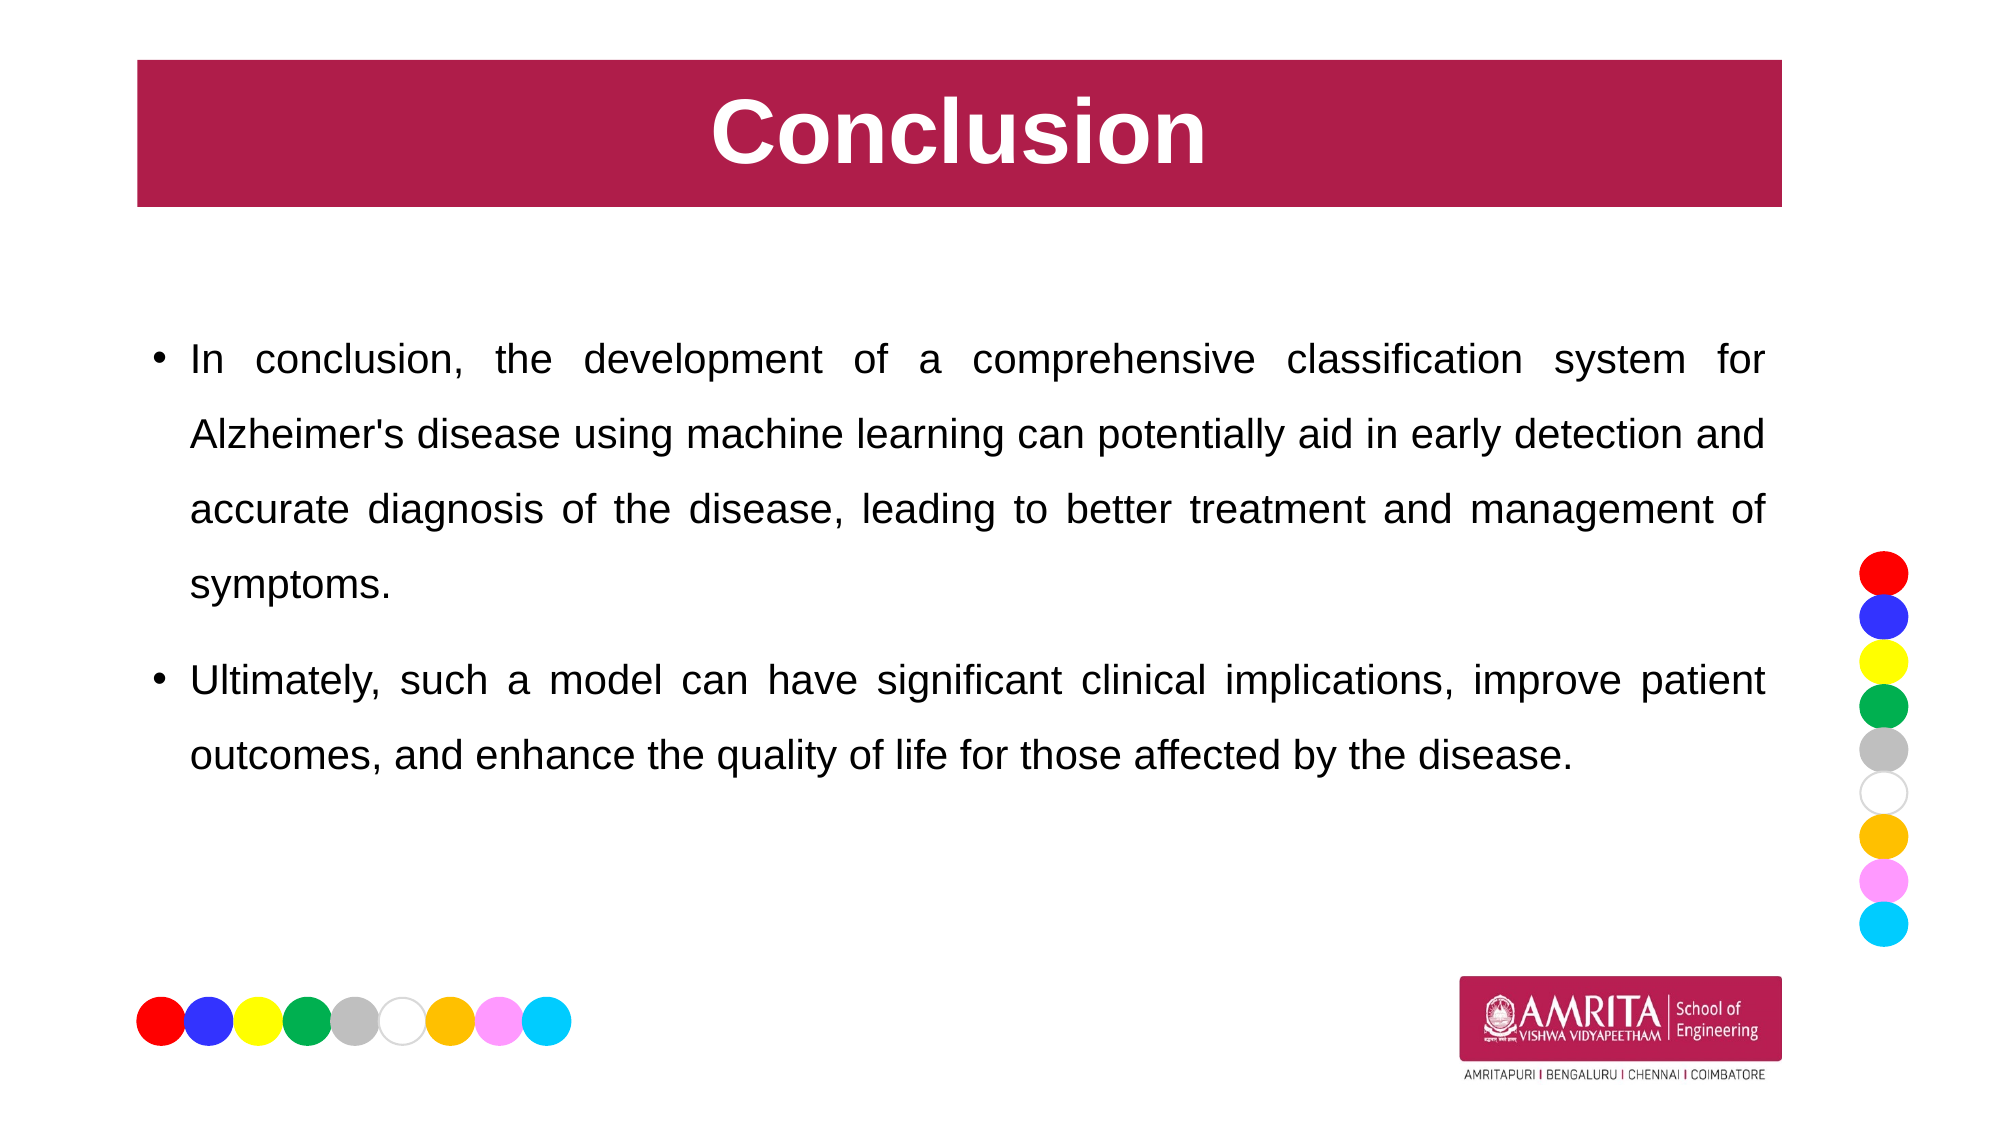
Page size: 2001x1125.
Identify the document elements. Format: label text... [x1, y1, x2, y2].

picture [1459, 976, 1782, 1085]
list In conclusion, the development of a comprehensive classification system for Alzheimer's disease using machine learning can potentially aid in early detection and accurate diagnosis of the disease, leading to better treatment and management of symptoms. Ultimately, such a model can have significant clinical implications, improve patient outcomes, and enhance the quality of life for those affected by the disease. [137, 299, 1782, 955]
title Conclusion [137, 59, 1782, 207]
